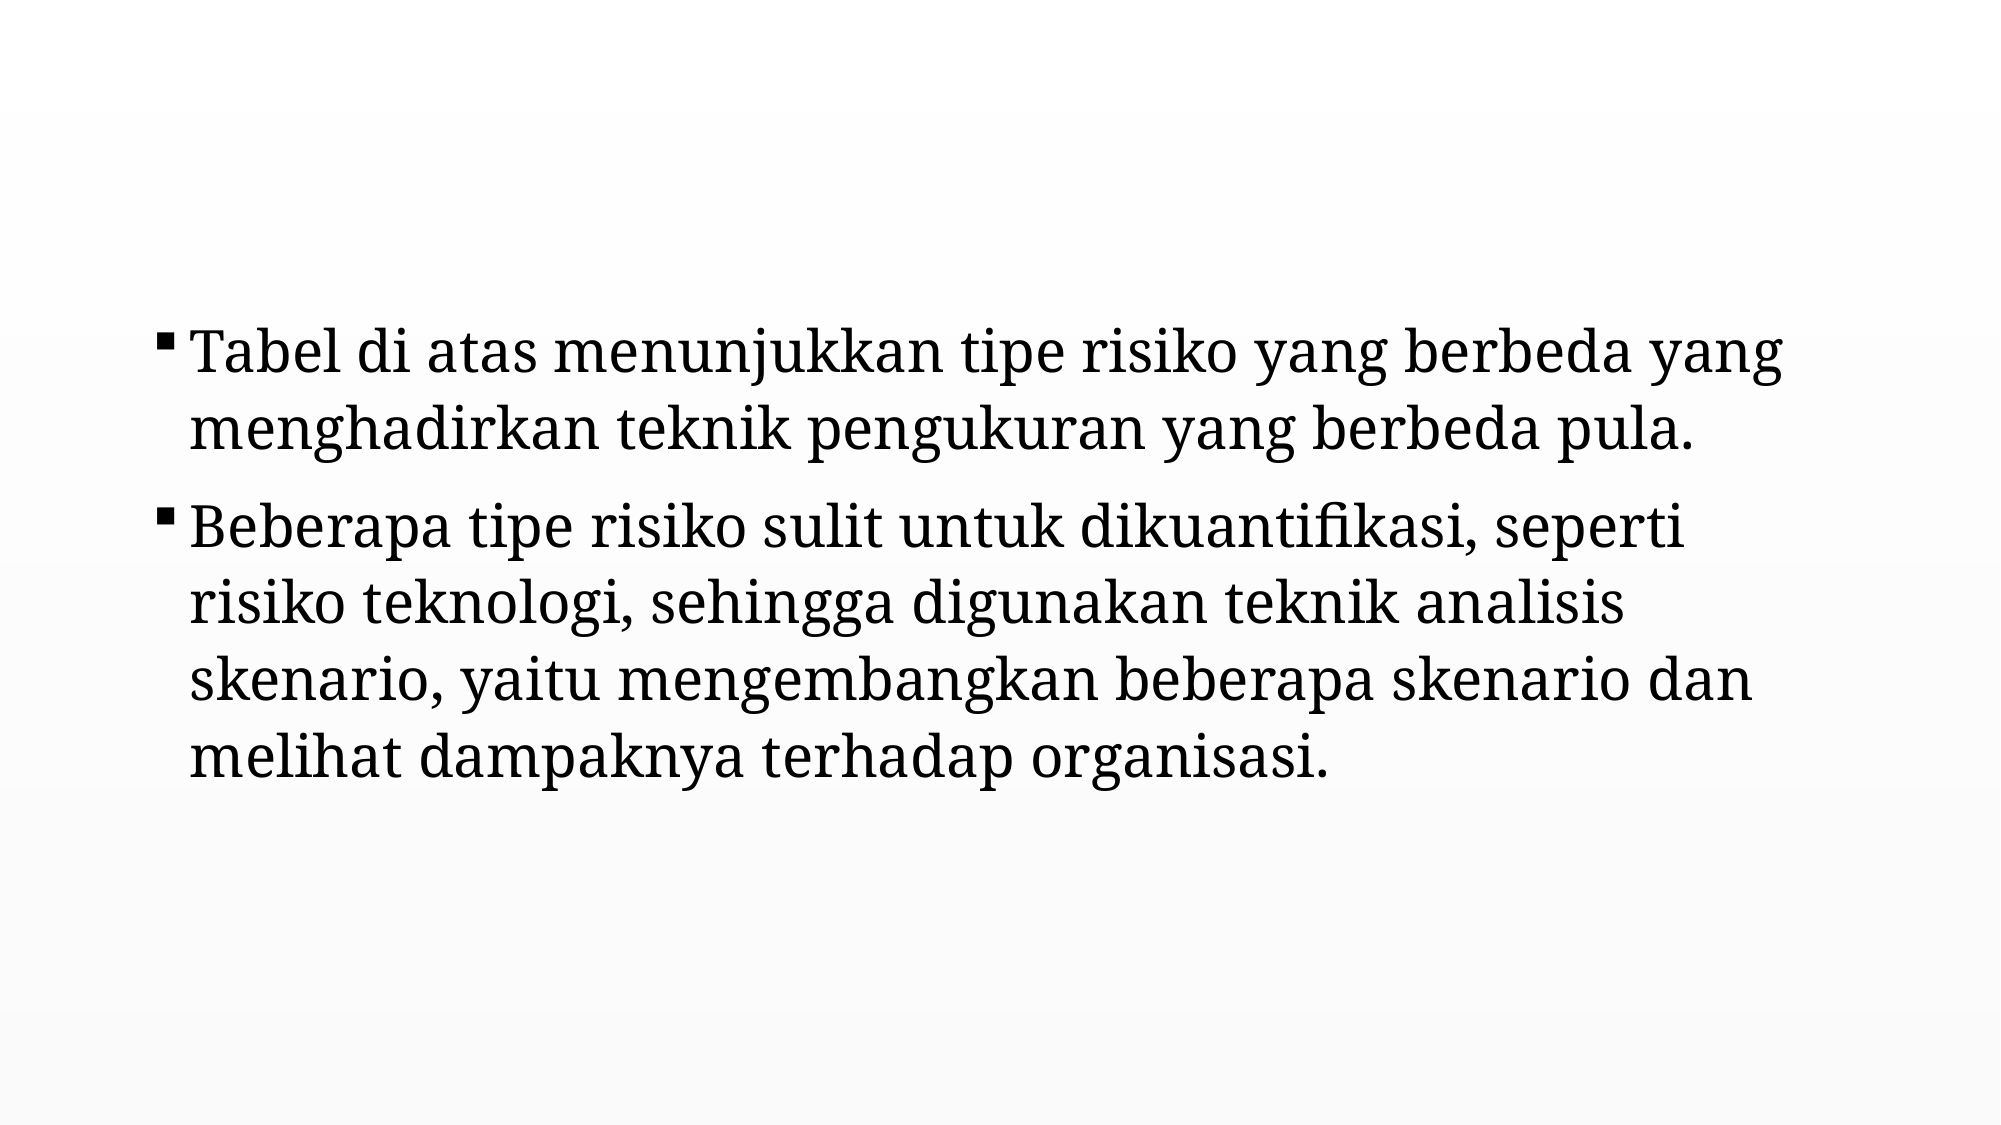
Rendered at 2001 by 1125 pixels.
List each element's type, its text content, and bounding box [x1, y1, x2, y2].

list Tabel di atas menunjukkan tipe risiko yang berbeda yang menghadirkan teknik pengukuran yang berbeda pula. Beberapa tipe risiko sulit untuk dikuantifikasi, seperti risiko teknologi, sehingga digunakan teknik analisis skenario, yaitu mengembangkan beberapa skenario dan melihat dampaknya terhadap organisasi. [137, 299, 1863, 1014]
